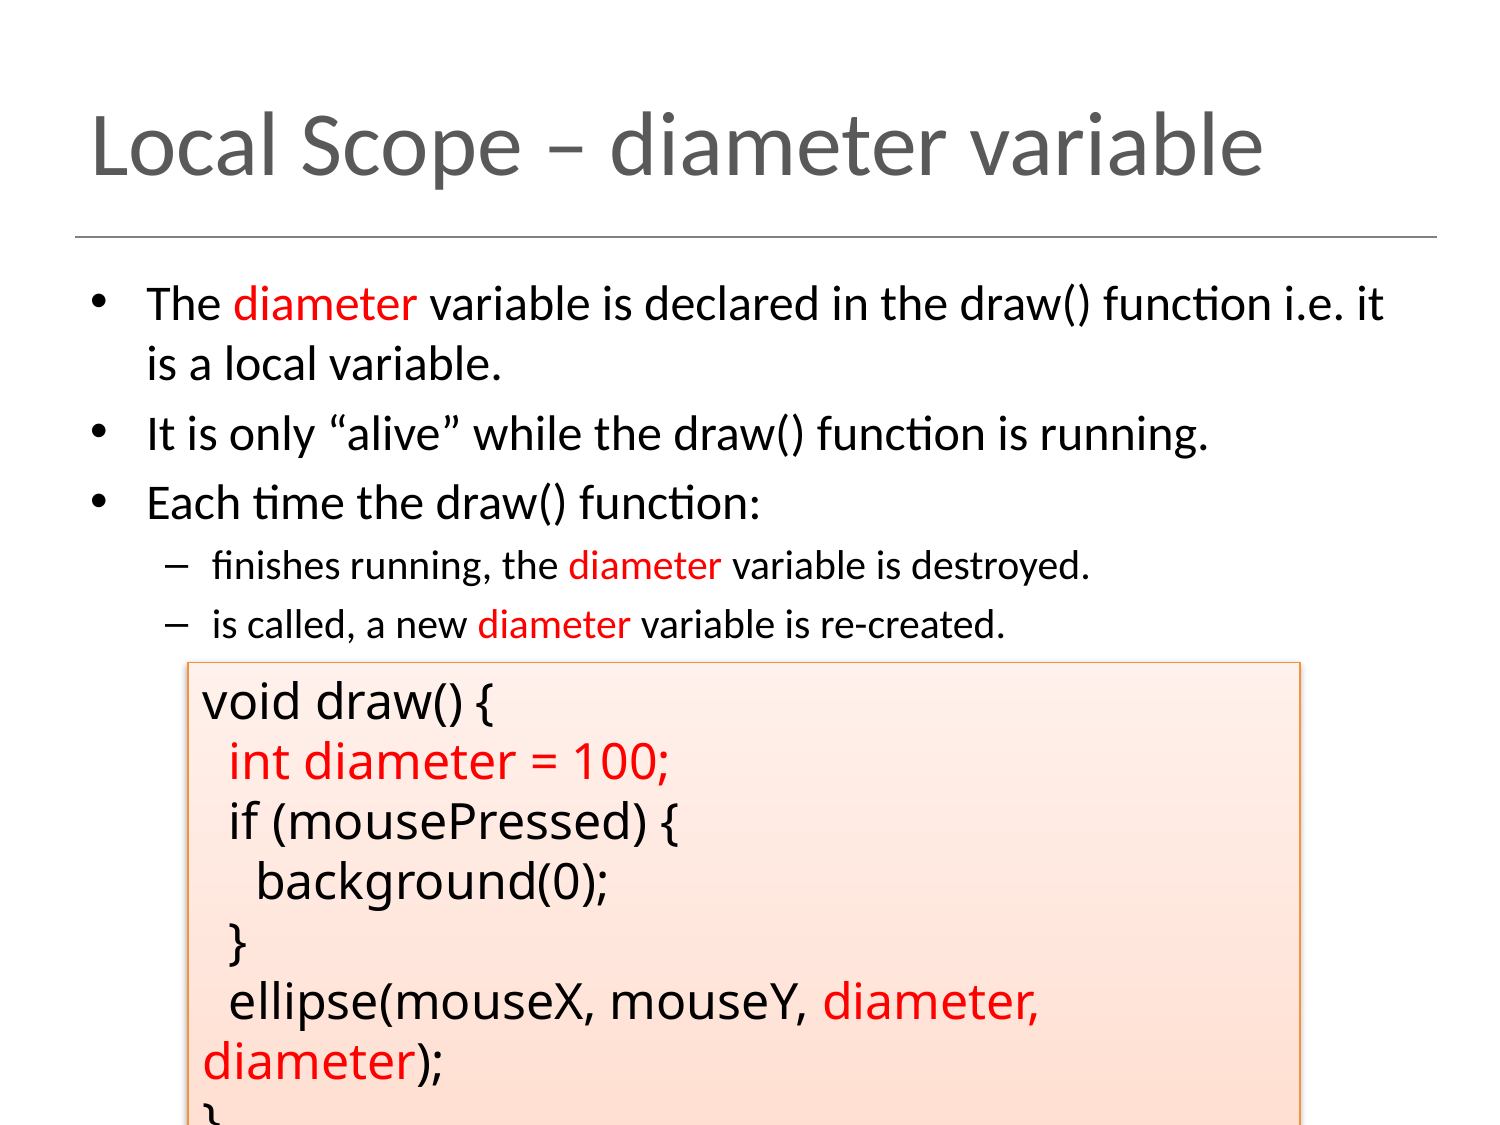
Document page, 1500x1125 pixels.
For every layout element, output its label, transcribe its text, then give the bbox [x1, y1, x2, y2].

text_box void draw() { int diameter = 100; if (mousePressed) { background(0); } ellipse(mouseX, mouseY, diameter, diameter); } [187, 662, 1301, 1125]
list The diameter variable is declared in the draw() function i.e. it is a local variable. It is only “alive” while the draw() function is running. Each time the draw() function: finishes running, the diameter variable is destroyed. is called, a new diameter variable is re-created. [75, 262, 1425, 1005]
title Local Scope – diameter variable [75, 45, 1425, 233]
